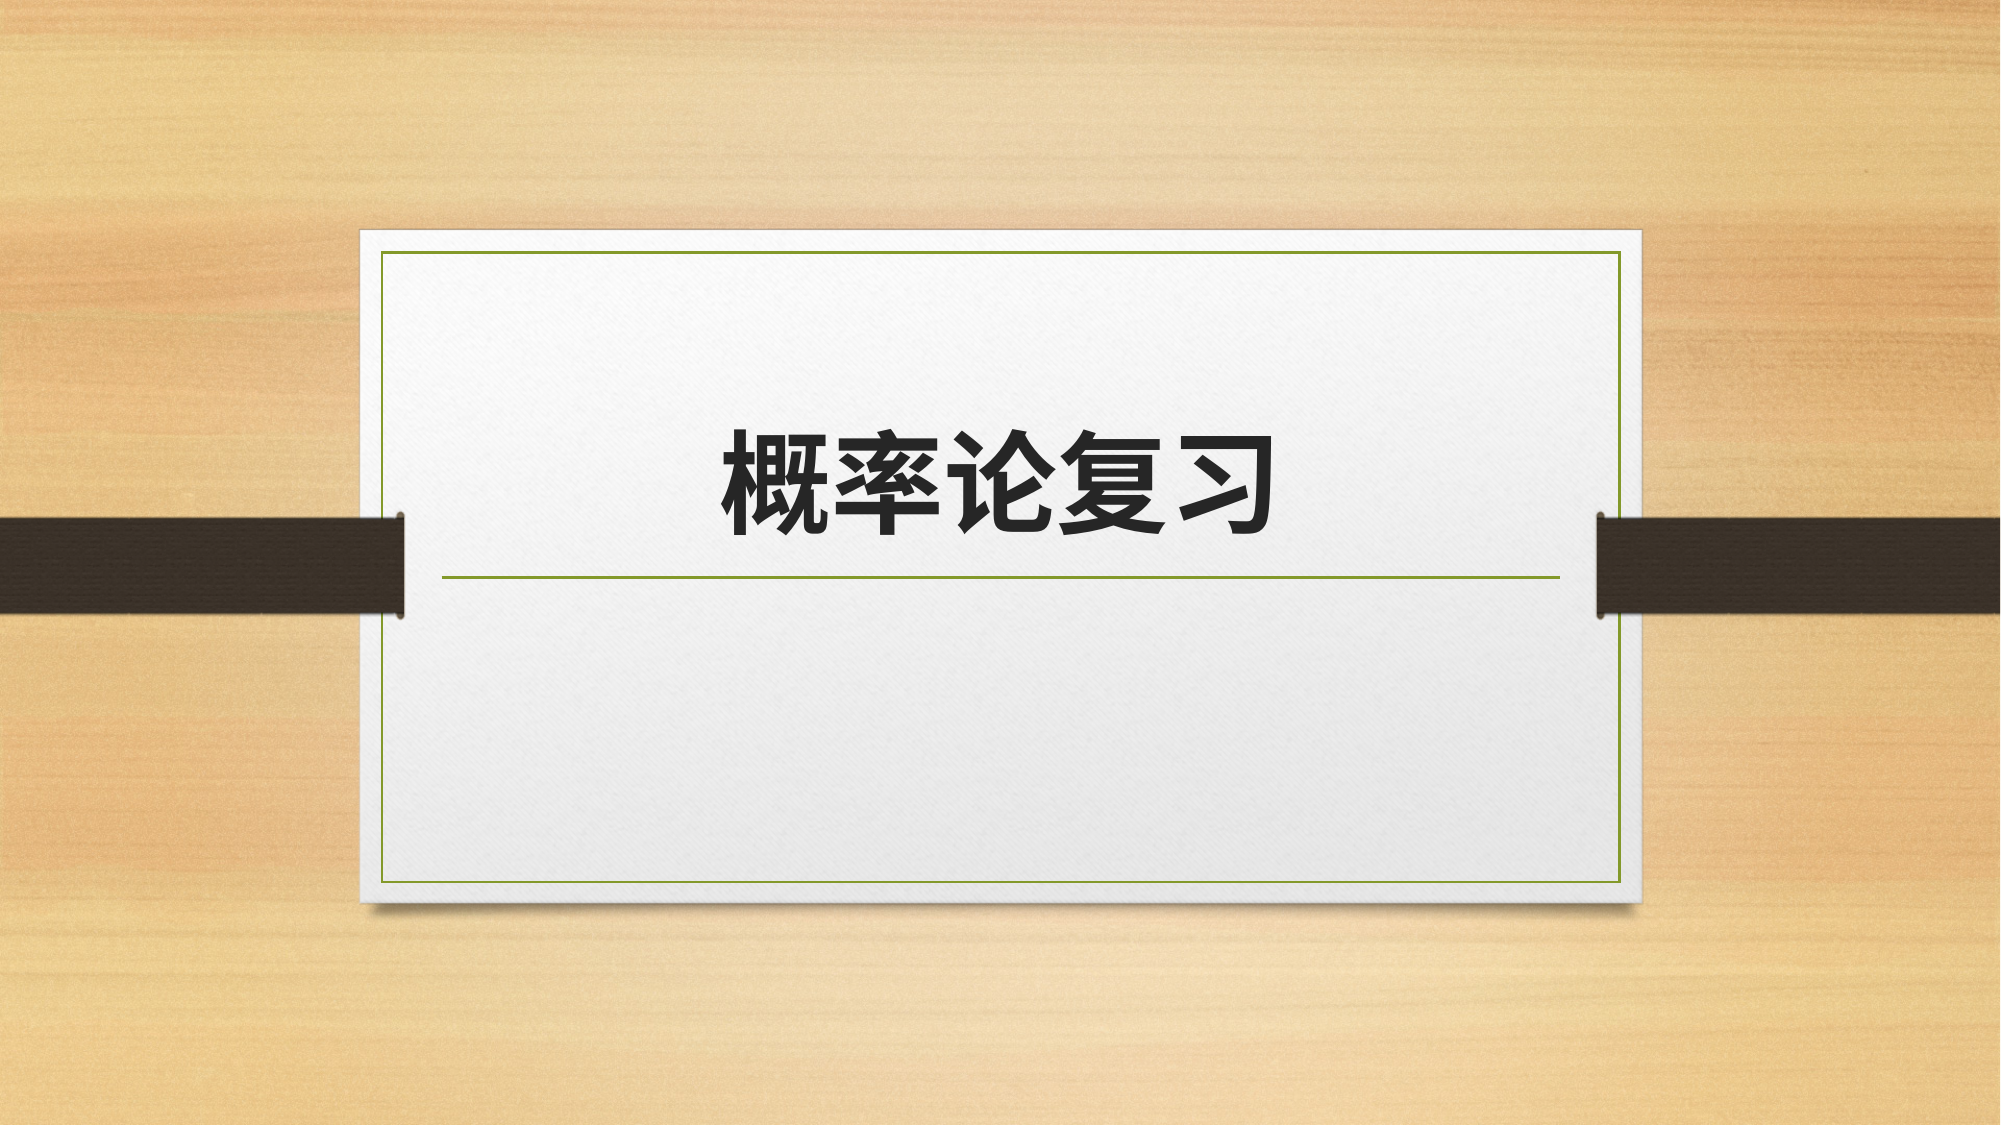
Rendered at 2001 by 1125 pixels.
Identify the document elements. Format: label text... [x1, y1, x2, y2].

picture [0, 0, 2001, 1125]
title 概率论复习 [441, 306, 1560, 556]
